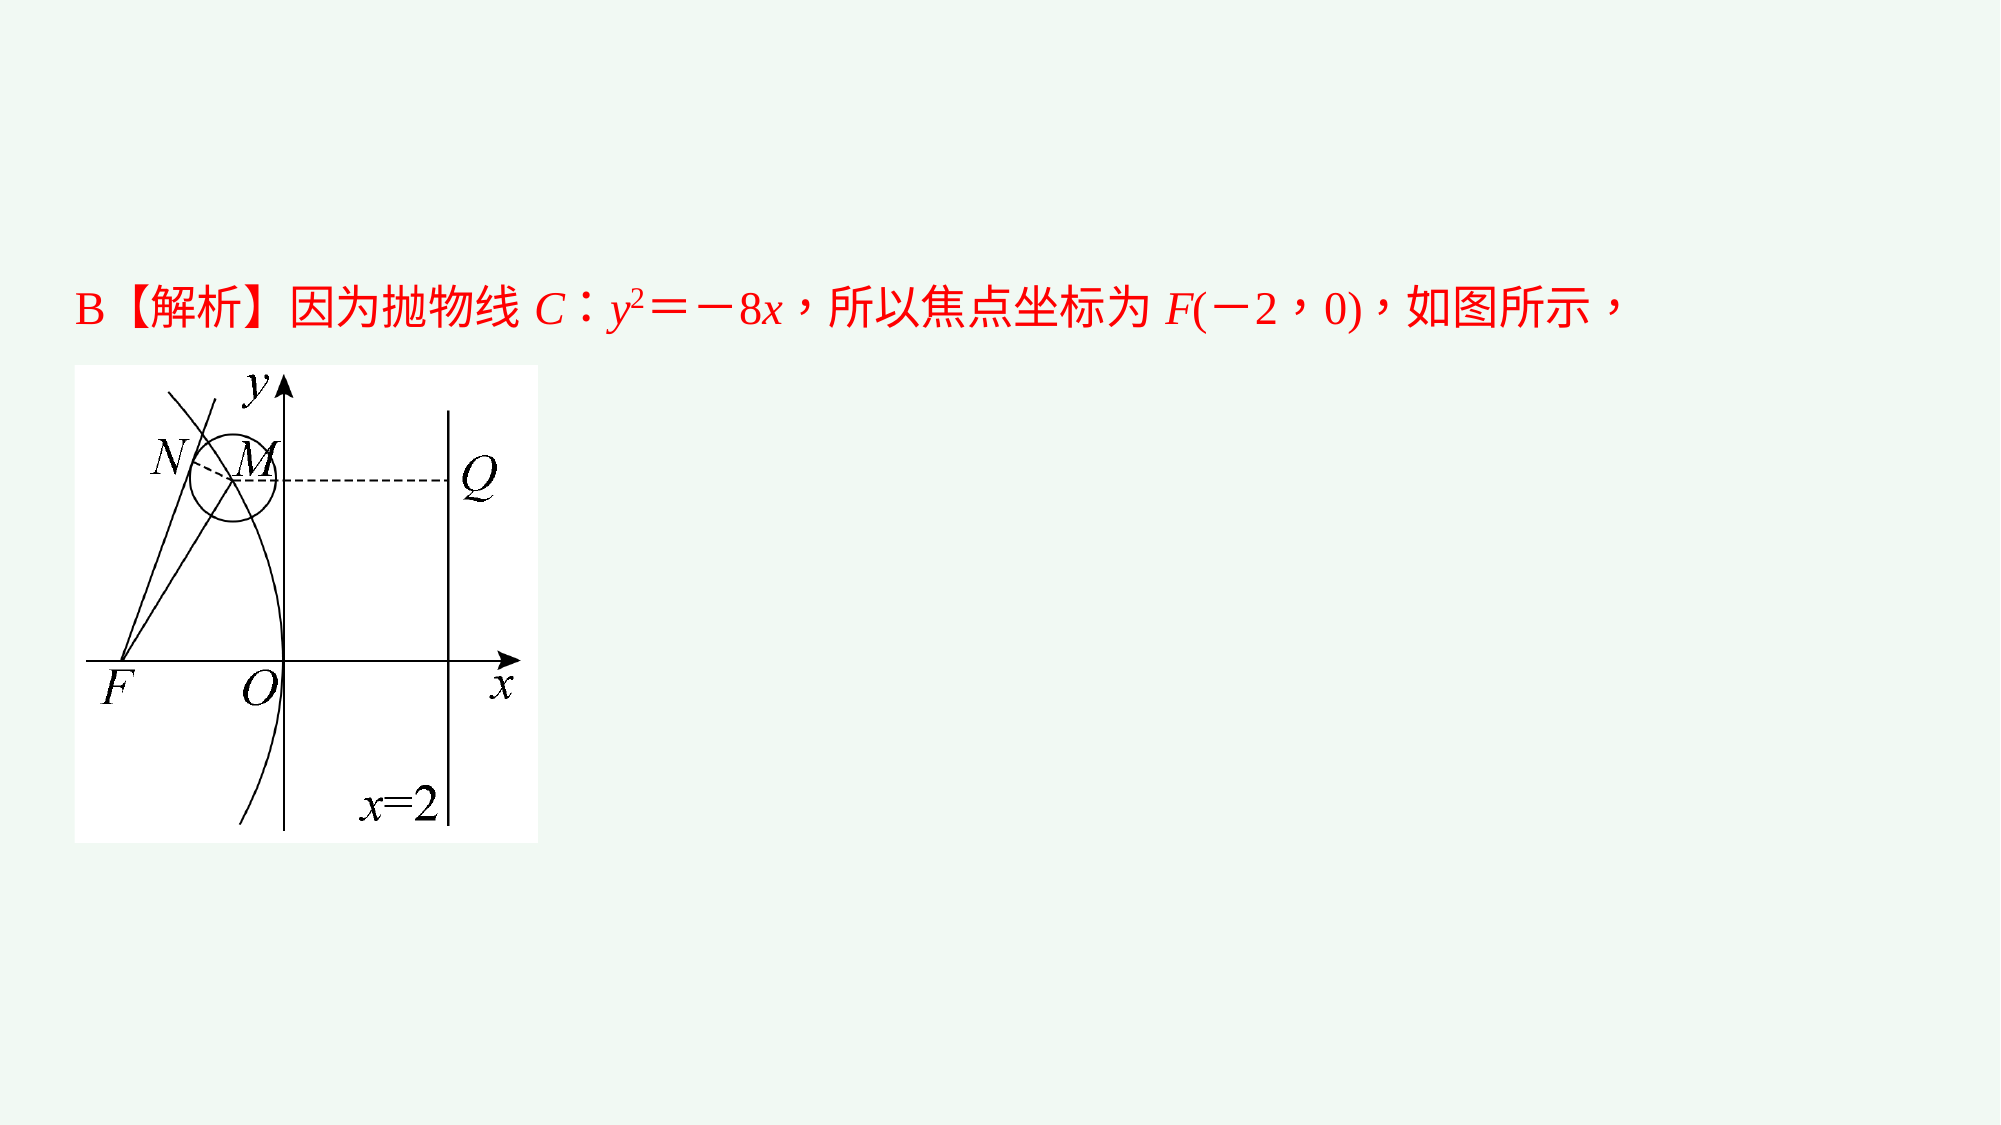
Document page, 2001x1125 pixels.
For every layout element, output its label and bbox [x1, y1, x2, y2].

text_box [74, 254, 1907, 917]
